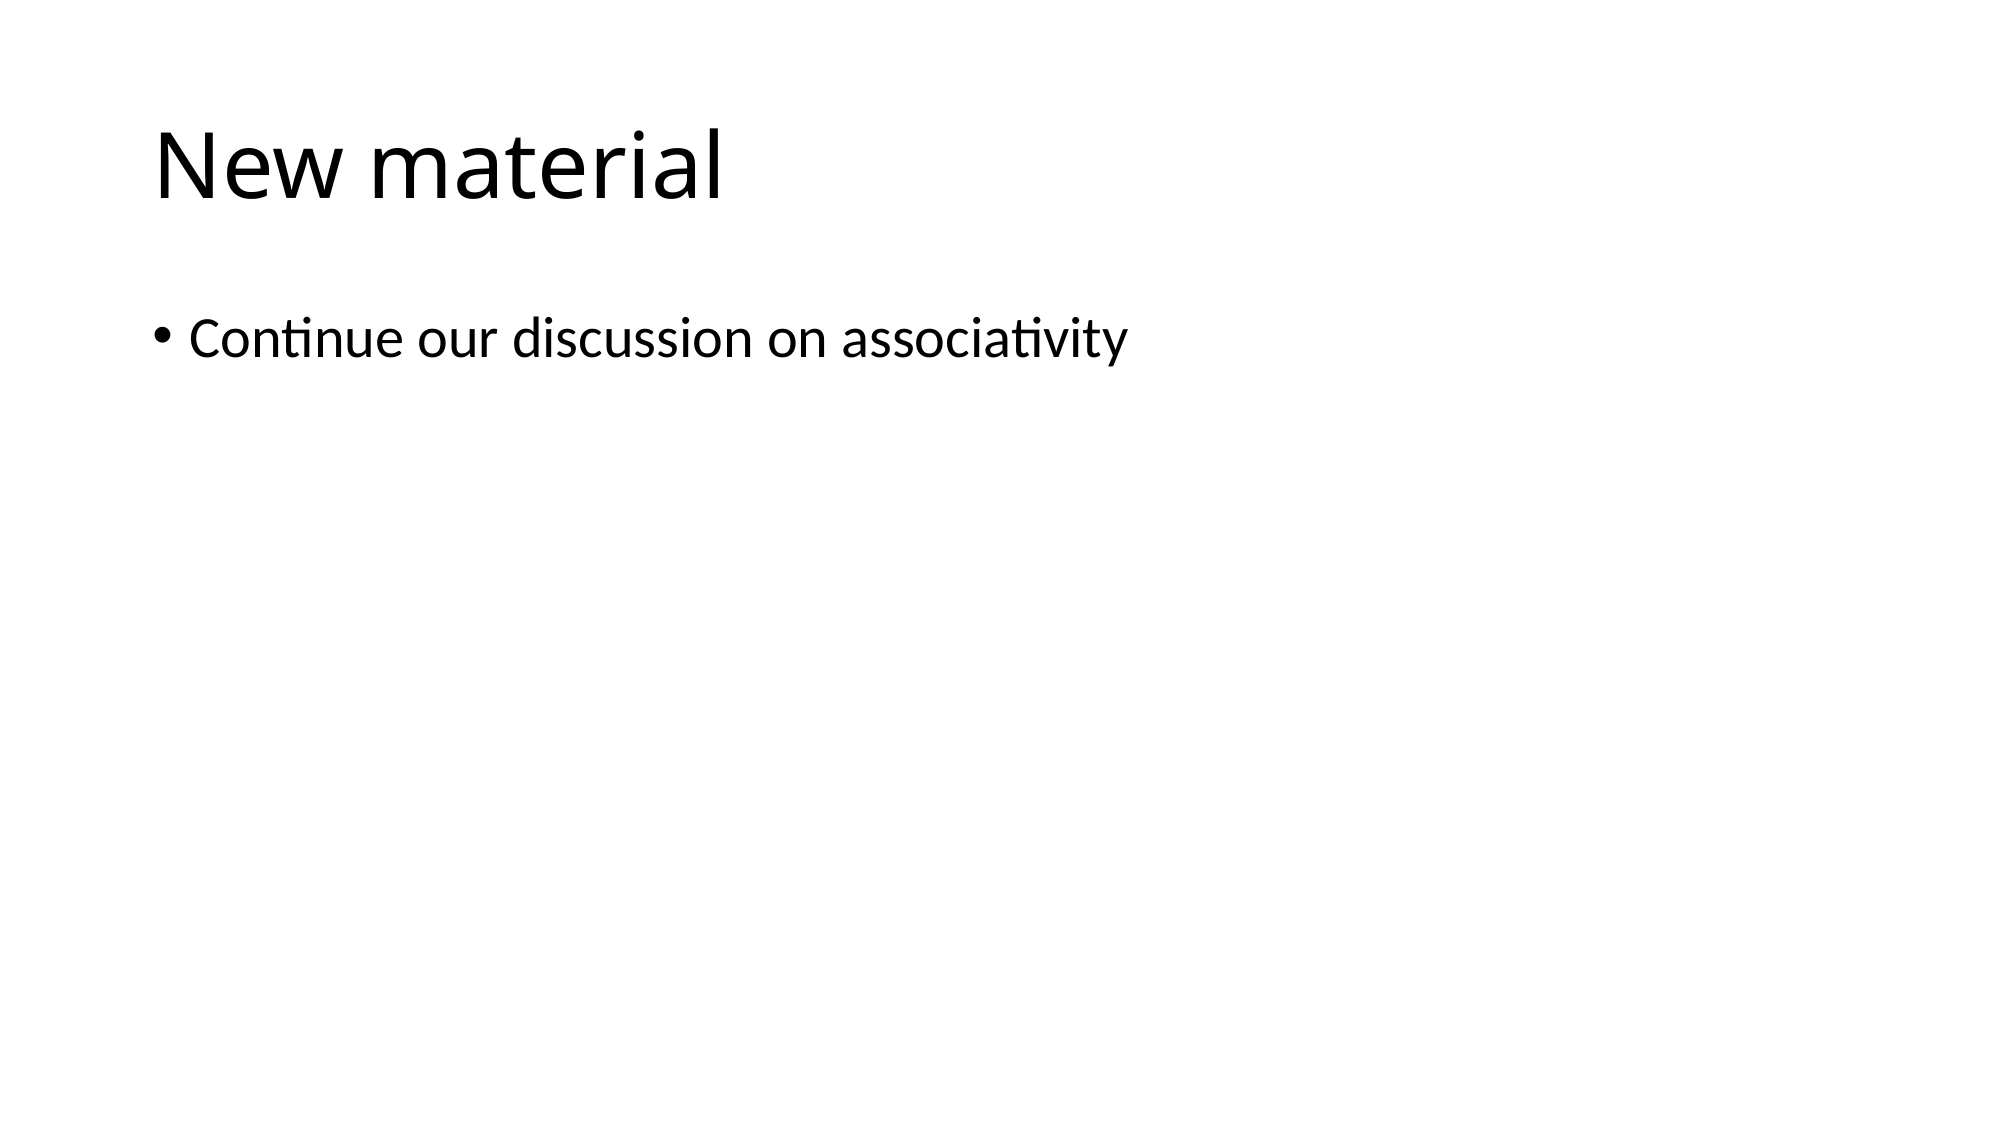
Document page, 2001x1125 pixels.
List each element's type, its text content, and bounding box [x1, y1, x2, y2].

title New material [137, 59, 1863, 278]
list Continue our discussion on associativity [137, 299, 1863, 1014]
